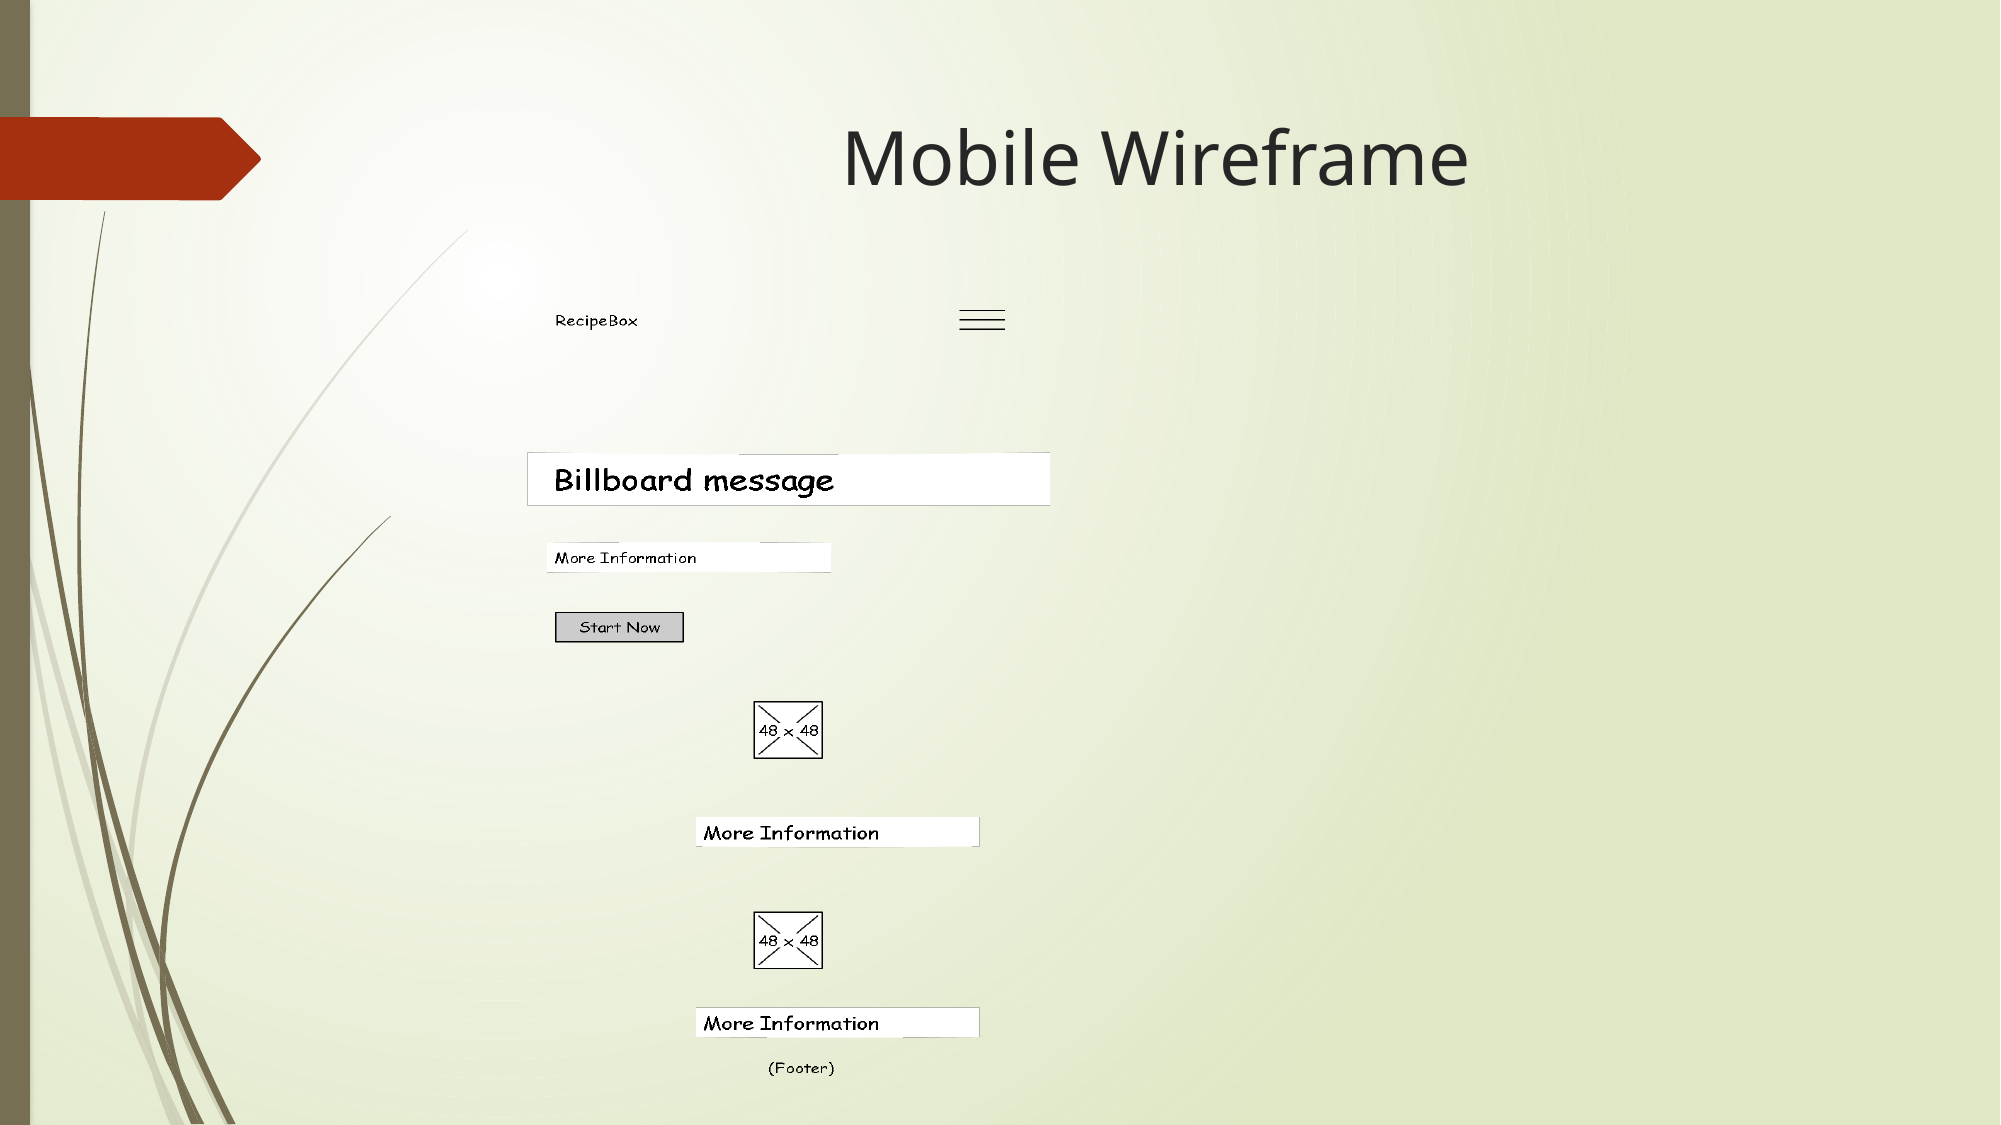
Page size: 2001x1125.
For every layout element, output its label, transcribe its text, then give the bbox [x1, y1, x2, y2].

title Mobile Wireframe [425, 102, 1888, 313]
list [496, 276, 1853, 1107]
